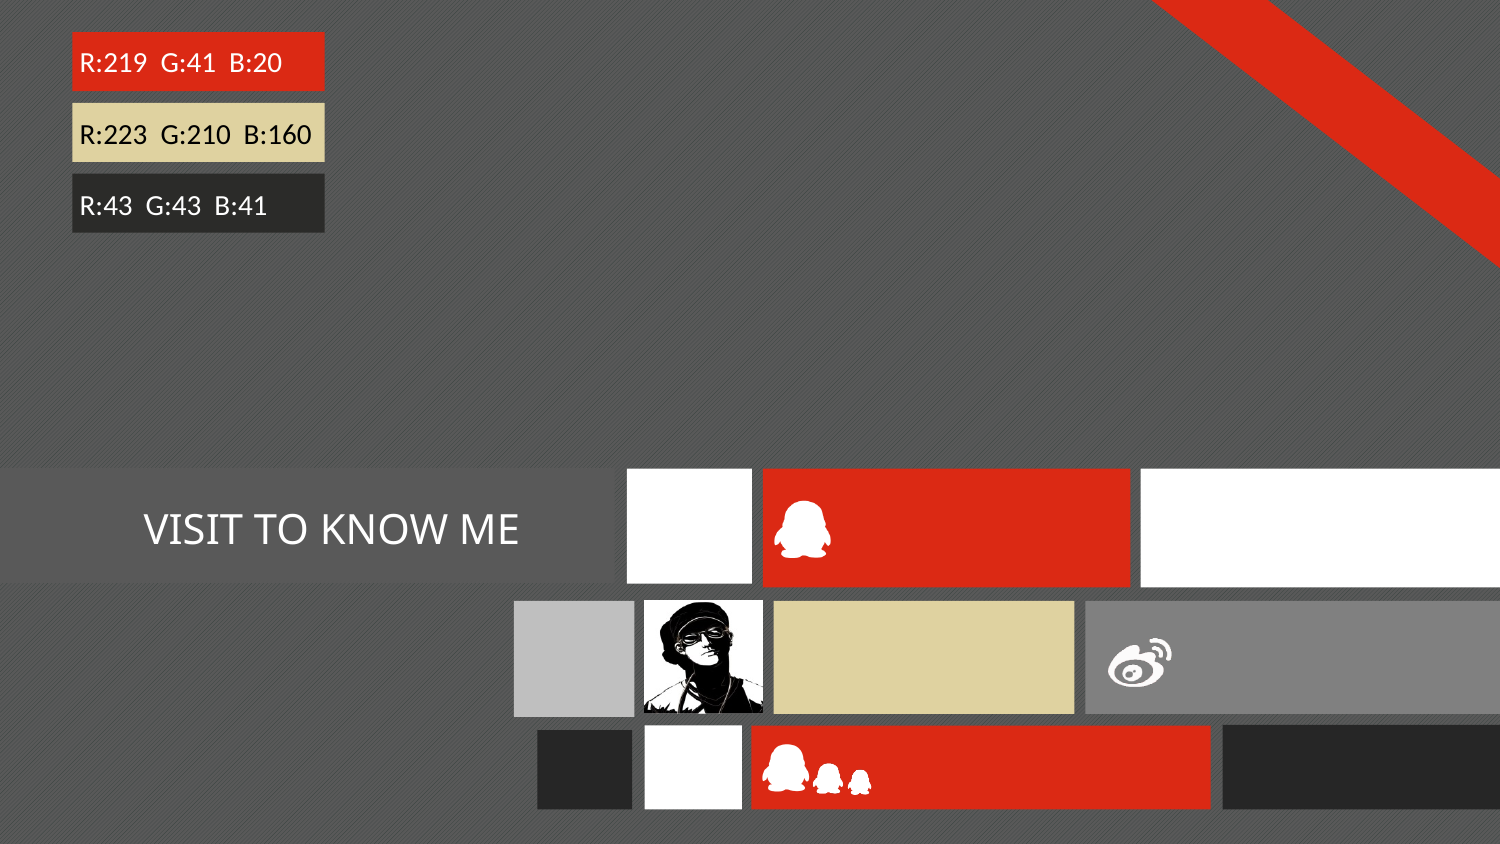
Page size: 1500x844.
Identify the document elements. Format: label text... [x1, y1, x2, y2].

text_box [1139, 467, 1500, 589]
text_box [512, 599, 637, 719]
text_box [70, 101, 327, 107]
text_box R:219 G:41 B:20 [64, 35, 432, 86]
text_box [771, 599, 1077, 716]
text_box [1220, 723, 1500, 812]
text_box [642, 723, 744, 812]
text_box [70, 158, 327, 164]
text_box [535, 728, 634, 812]
text_box [70, 86, 327, 93]
picture [644, 600, 764, 715]
text_box [70, 30, 327, 35]
text_box [0, 466, 617, 585]
text_box R:223 G:210 B:160 [64, 107, 432, 158]
picture [751, 729, 877, 799]
text_box [761, 467, 1132, 589]
text_box [70, 172, 327, 178]
text_box VISIT TO KNOW ME [72, 495, 535, 560]
text_box [749, 724, 1213, 812]
picture [762, 484, 845, 567]
text_box [1083, 599, 1500, 716]
text_box R:43 G:43 B:41 [64, 178, 432, 229]
text_box [625, 467, 754, 586]
text_box [70, 229, 327, 235]
text_box [1147, 0, 1500, 271]
picture [1098, 625, 1172, 703]
